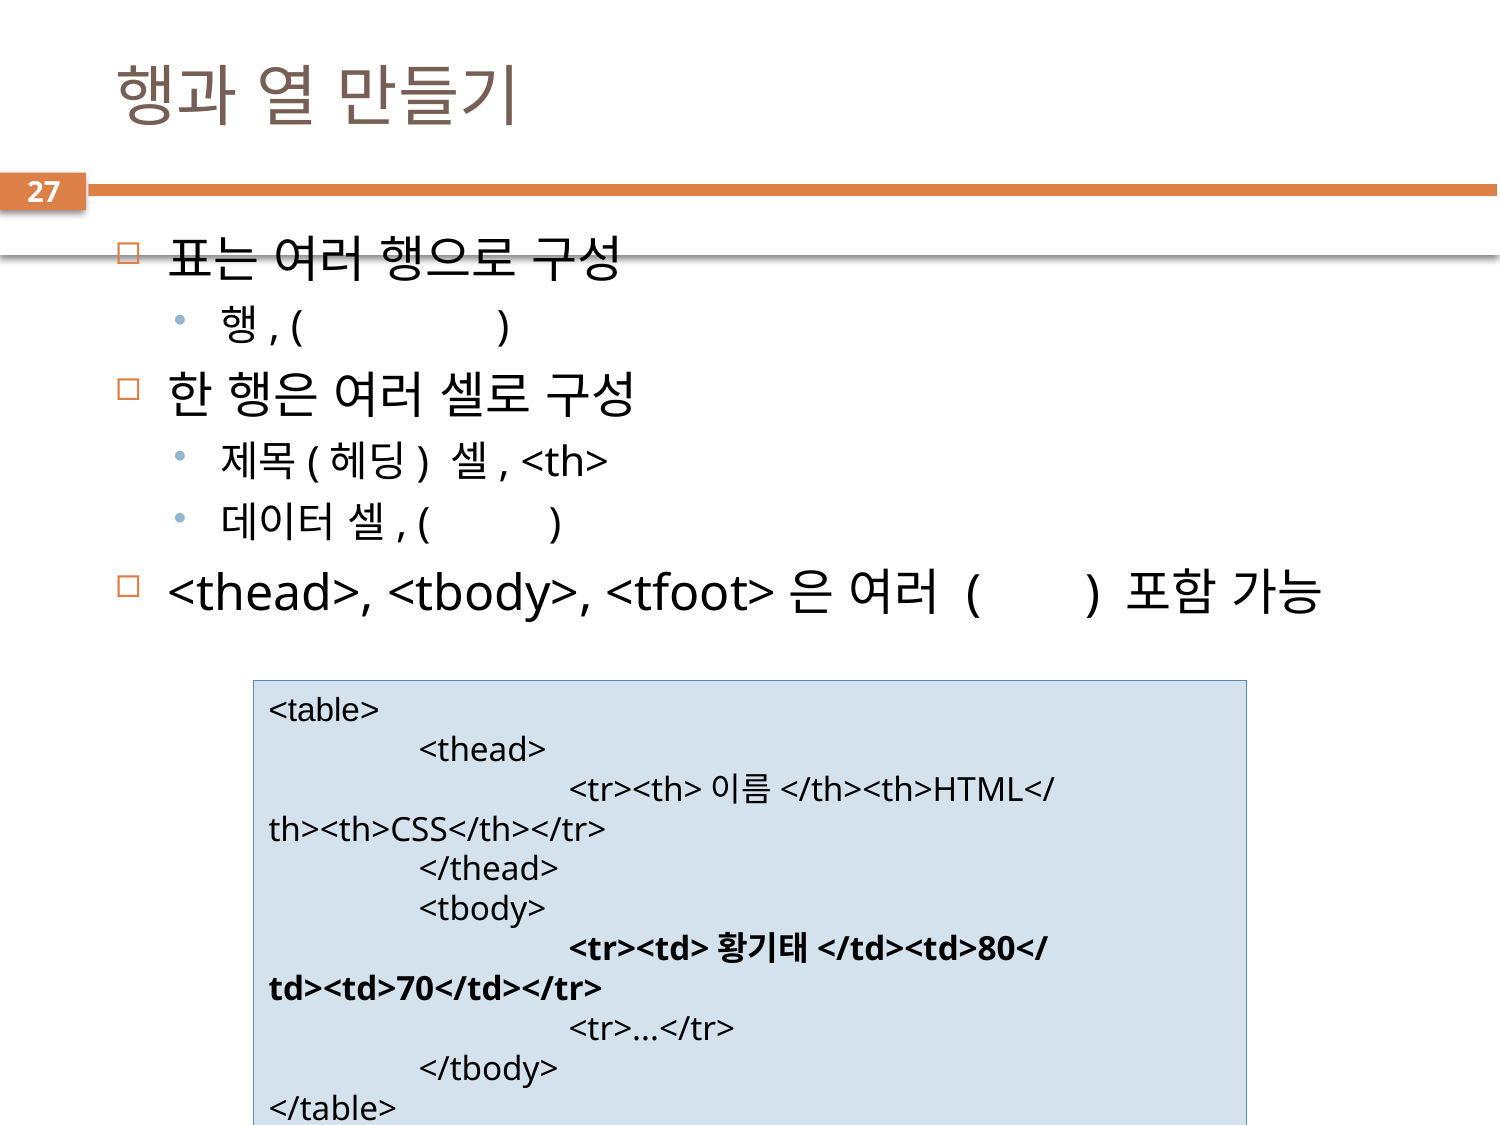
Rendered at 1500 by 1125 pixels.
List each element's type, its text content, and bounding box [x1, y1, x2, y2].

list 표는 여러 행으로 구성 행, ( ) 한 행은 여러 셀로 구성 제목(헤딩) 셀, <th> 데이터 셀, ( ) <thead>, <tbody>, <tfoot>은 여러 ( ) 포함 가능 [100, 219, 1438, 1047]
title 행과 열 만들기 [100, 37, 1438, 149]
slide_number 27 [0, 179, 88, 209]
text_box <table> <thead> <tr><th>이름</th><th>HTML</th><th>CSS</th></tr> </thead> <tbody> <tr><td>황기태</td><td>80</td><td>70</td></tr> <tr>...</tr> </tbody> </table> [253, 680, 1247, 1125]
